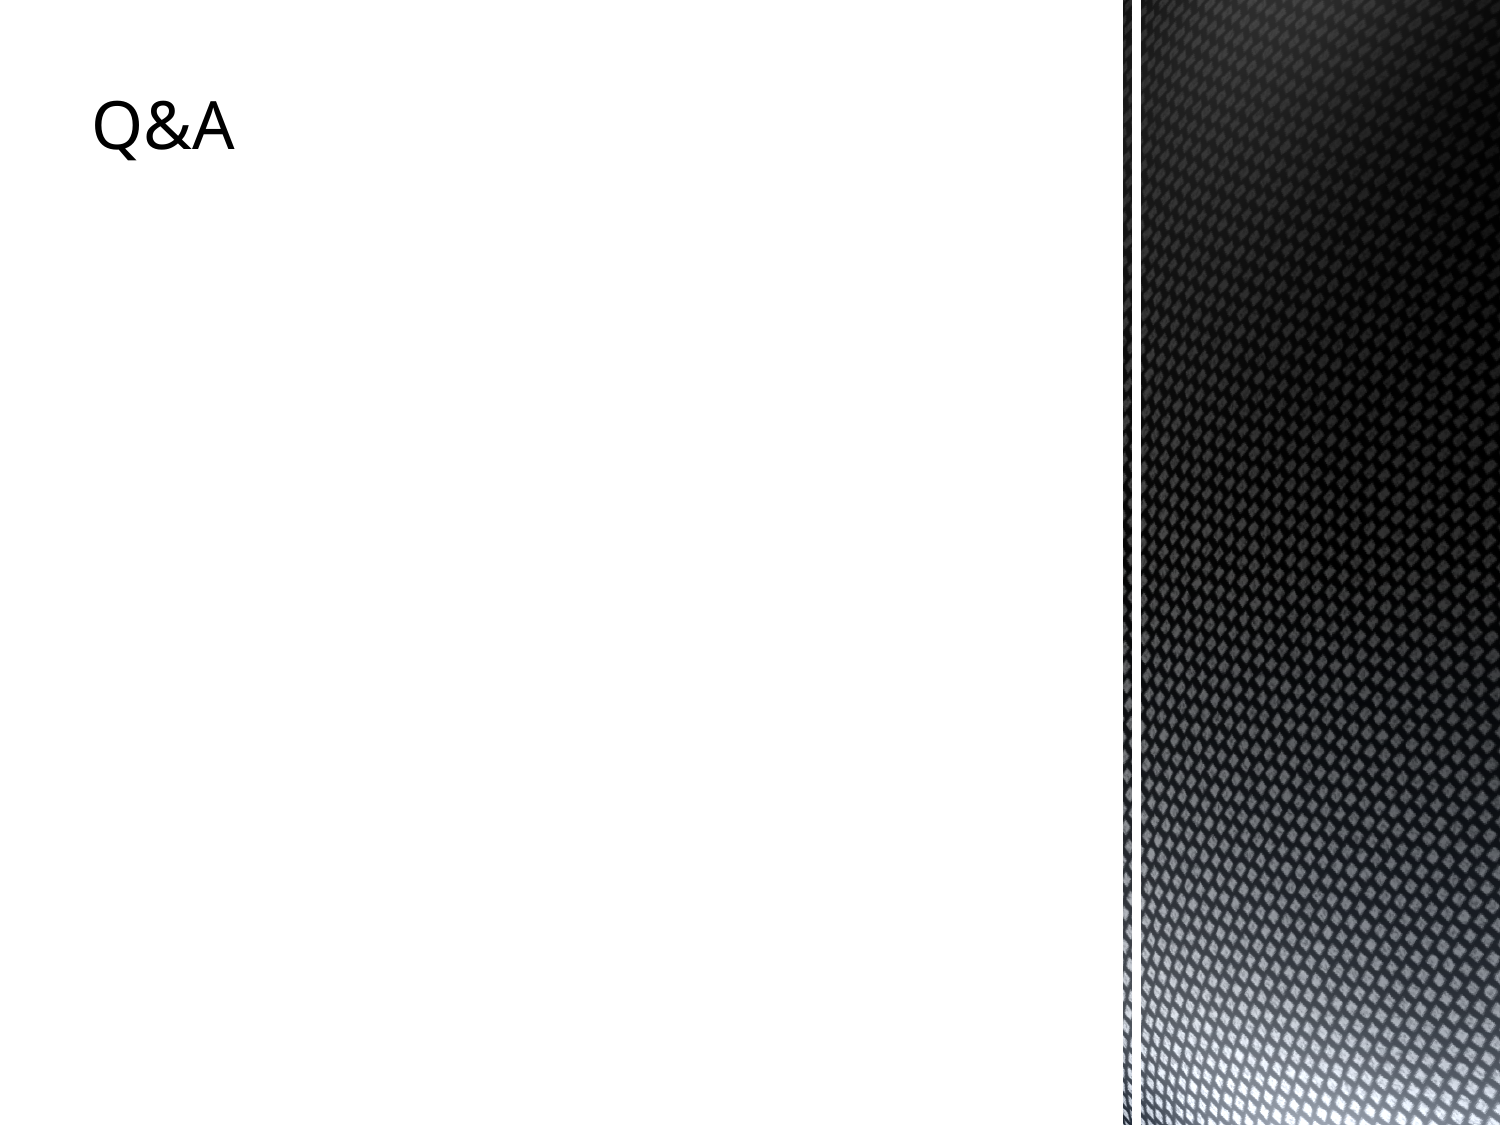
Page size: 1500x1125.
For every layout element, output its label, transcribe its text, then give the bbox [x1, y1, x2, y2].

text_box Q&A [76, 75, 250, 171]
picture [1123, 0, 1500, 1125]
